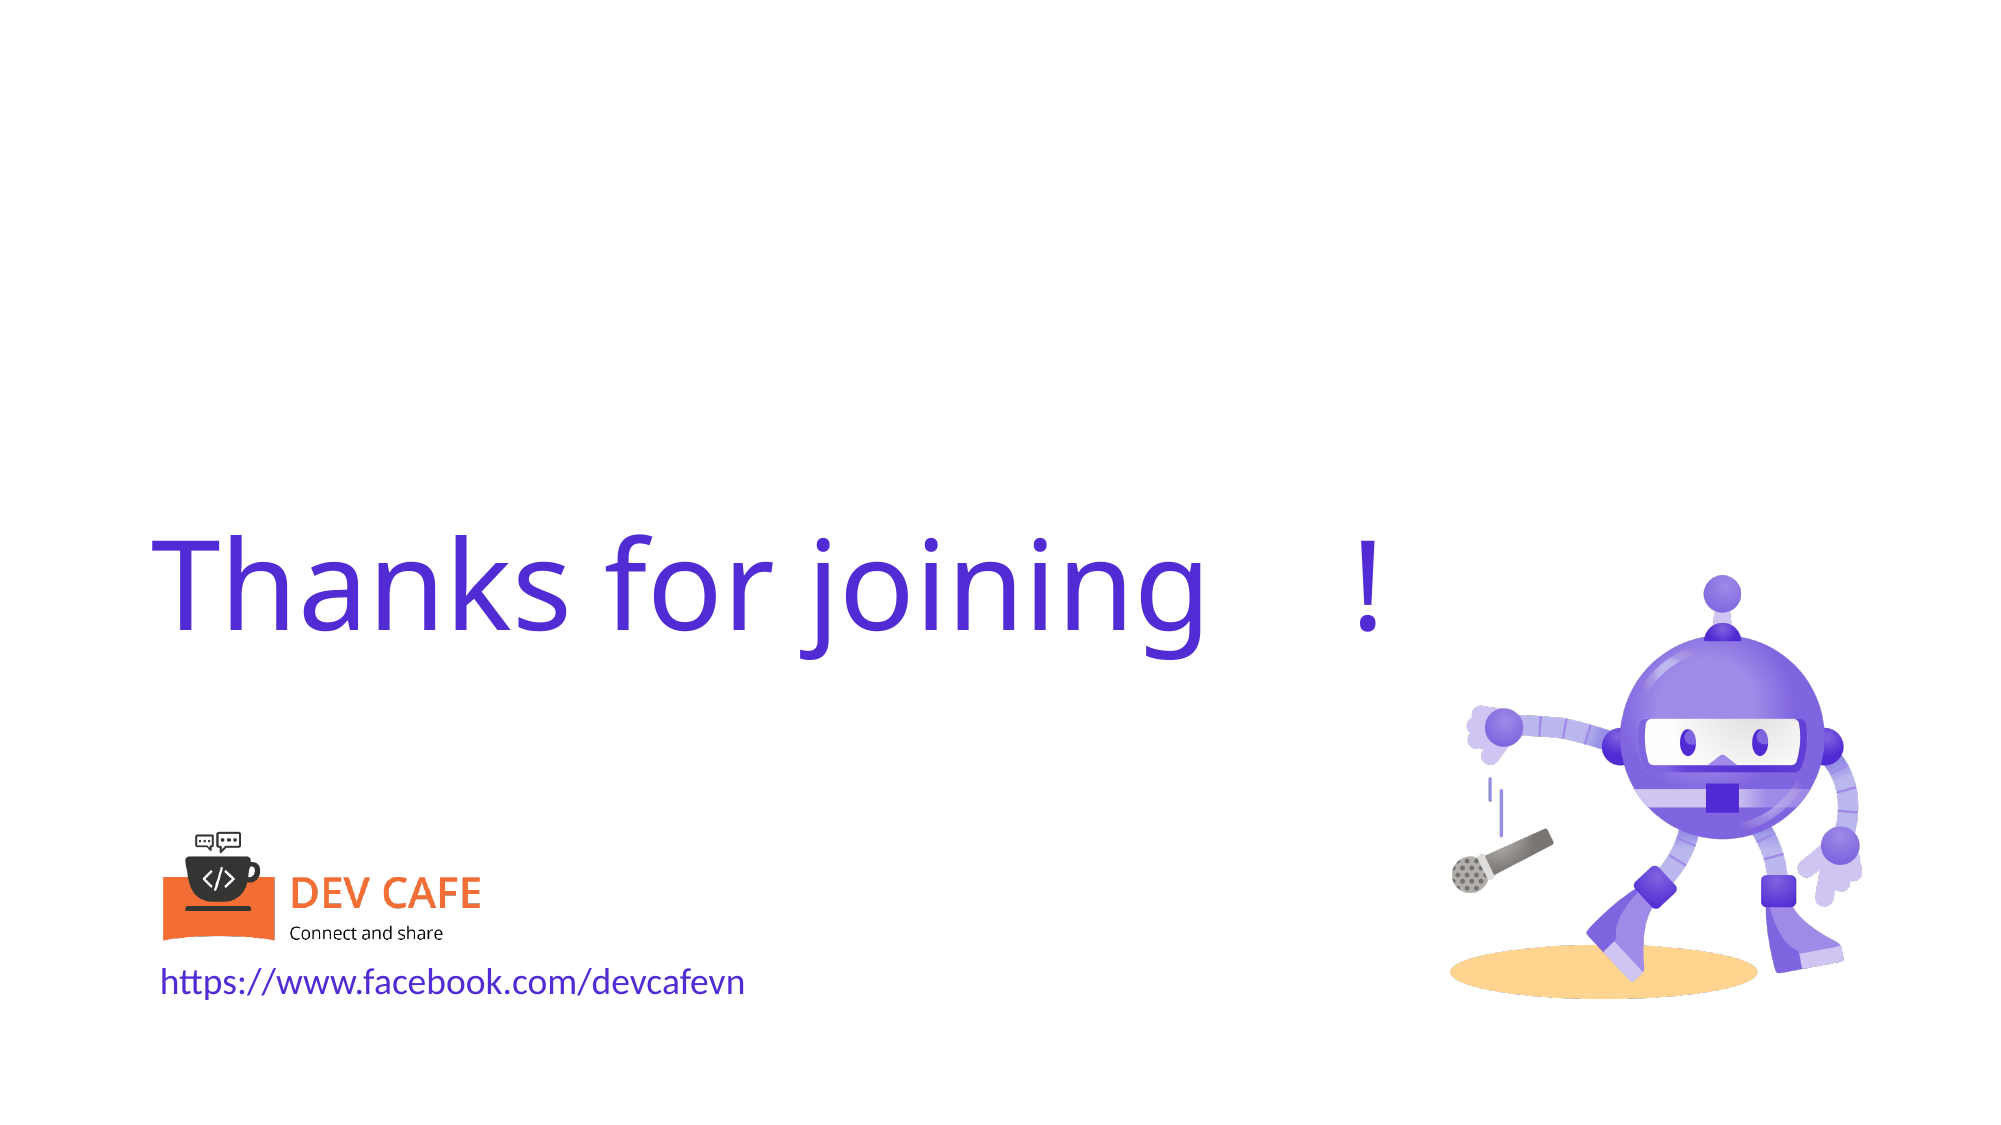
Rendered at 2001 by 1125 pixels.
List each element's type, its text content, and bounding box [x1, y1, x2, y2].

title Thanks for joining ! [136, 280, 1862, 666]
picture [136, 800, 510, 999]
picture [1450, 575, 1862, 999]
text_box https://www.facebook.com/devcafevn [145, 949, 1146, 1010]
